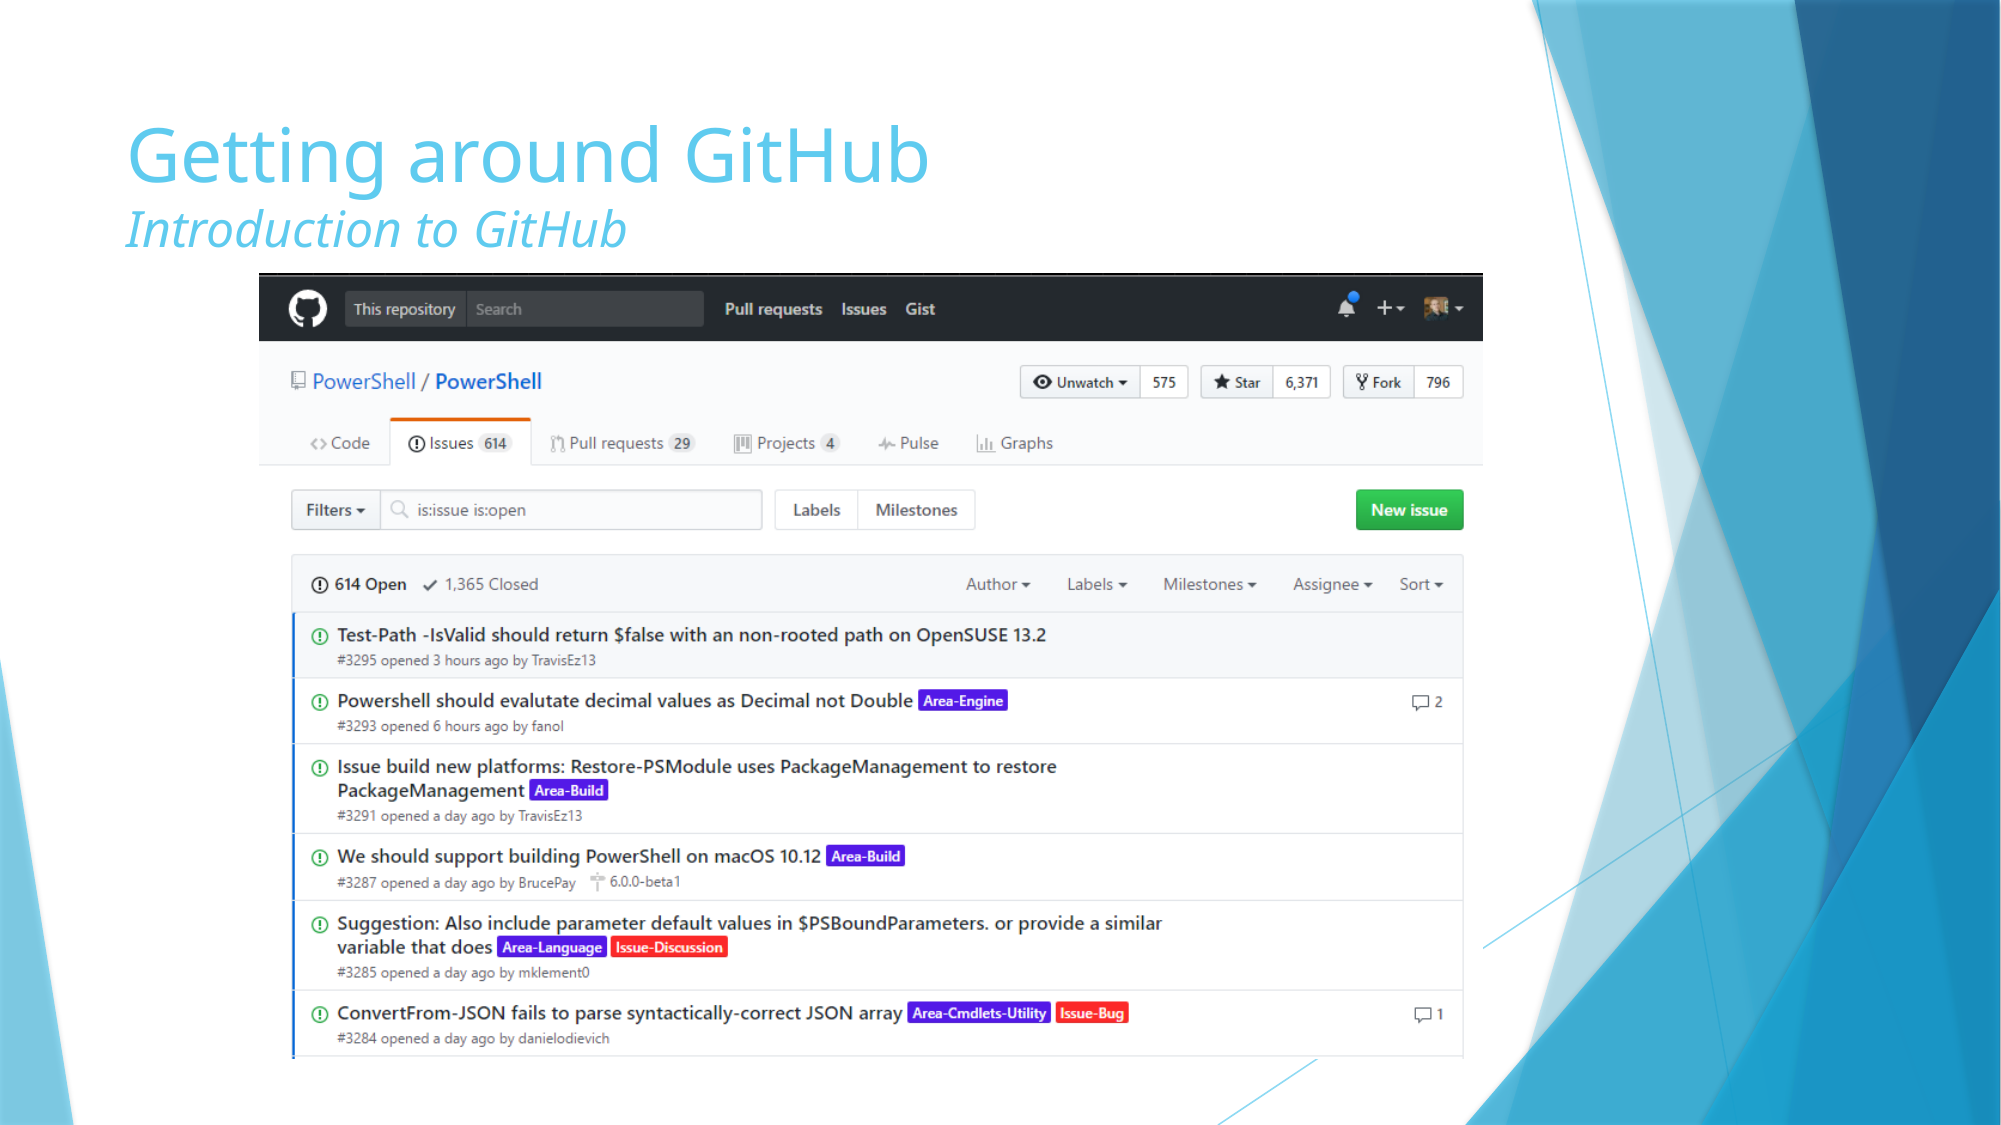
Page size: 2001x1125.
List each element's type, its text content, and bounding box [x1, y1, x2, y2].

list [259, 272, 1483, 1059]
title Getting around GitHub Introduction to GitHub [111, 99, 1522, 317]
